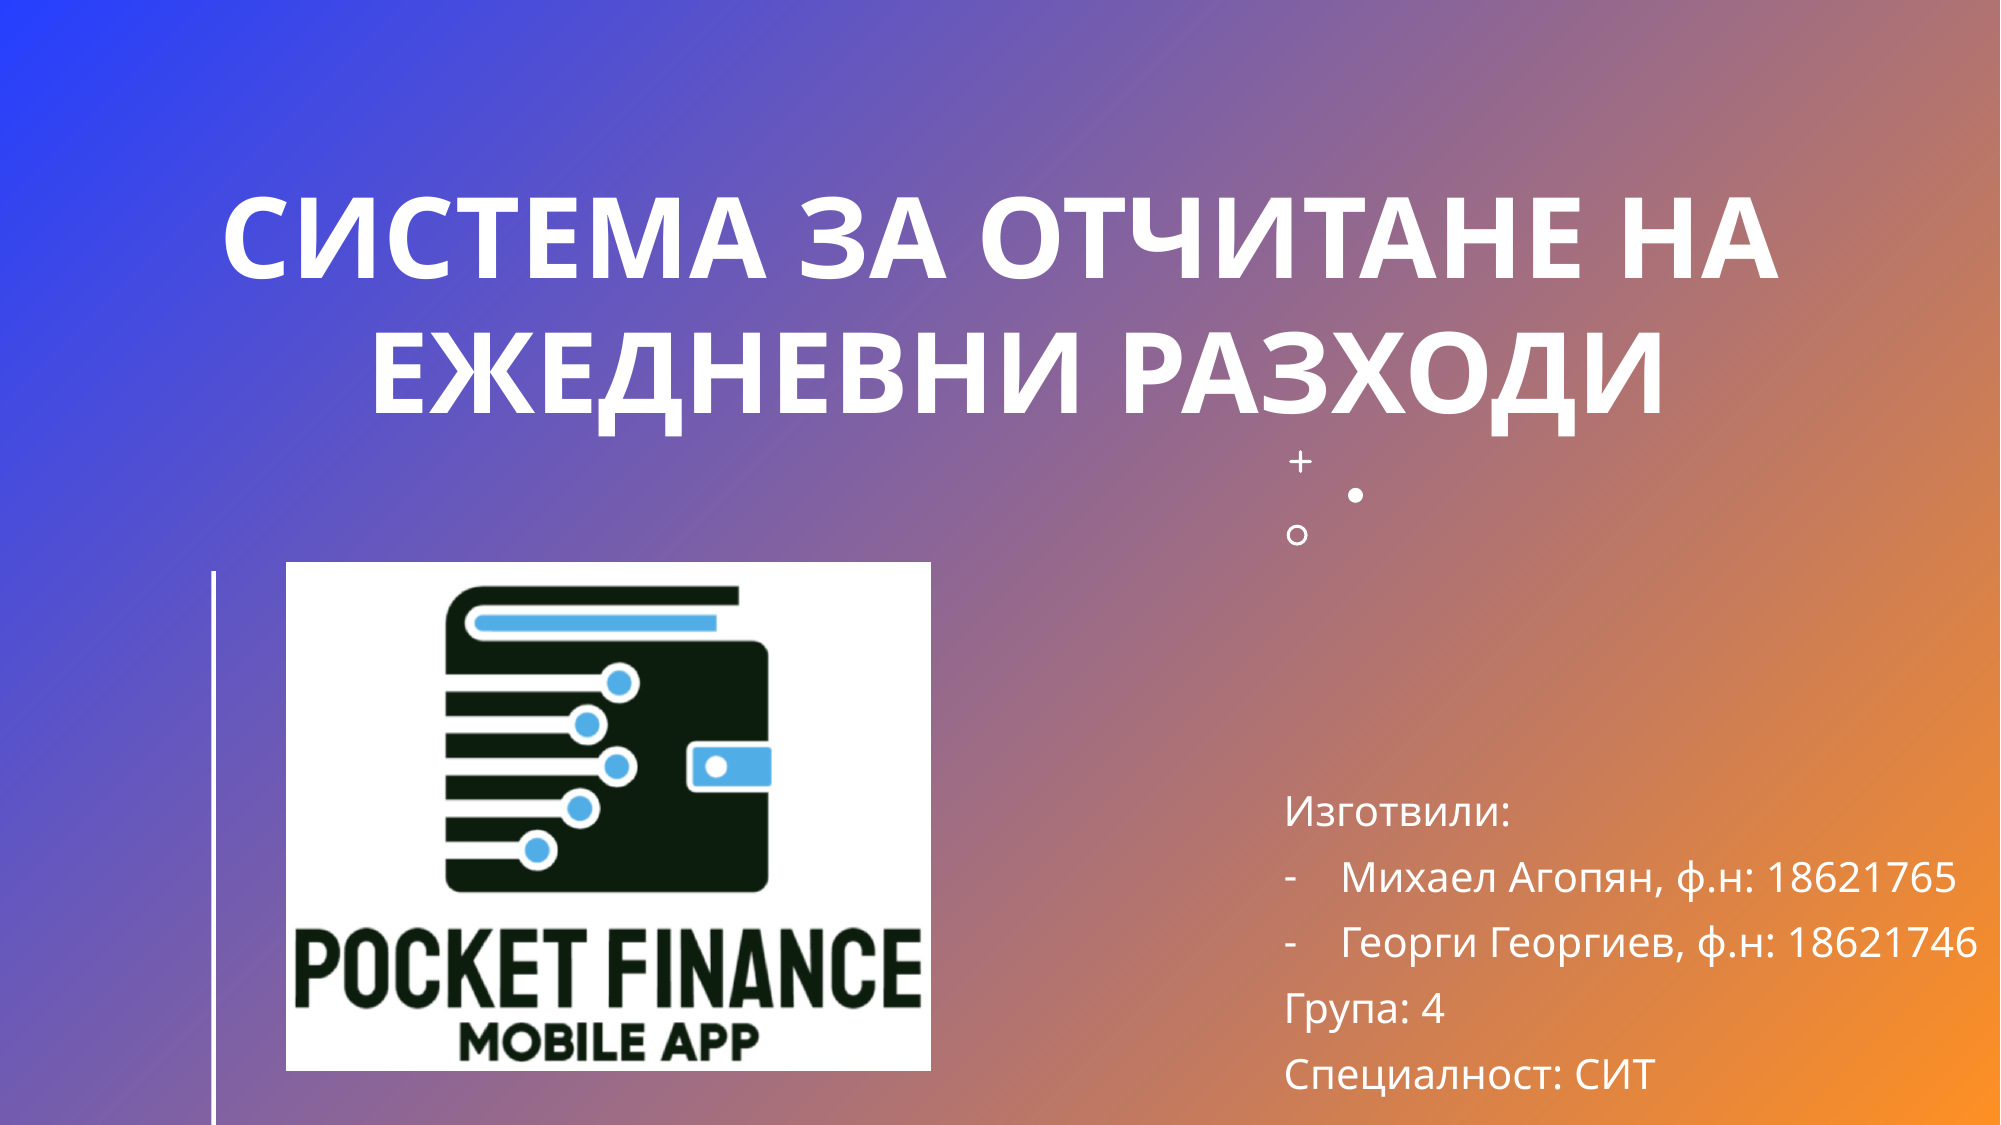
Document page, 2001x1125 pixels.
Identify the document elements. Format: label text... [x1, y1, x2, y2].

title Система за отчитане на ежедневни разходи [81, 112, 1919, 444]
subtitle Изготвили: Михаел Агопян, ф.н: 18621765 Георги Георгиев, ф.н: 18621746 Група: 4 Специалност: СИТ [1268, 782, 2000, 1125]
picture [286, 562, 931, 1071]
